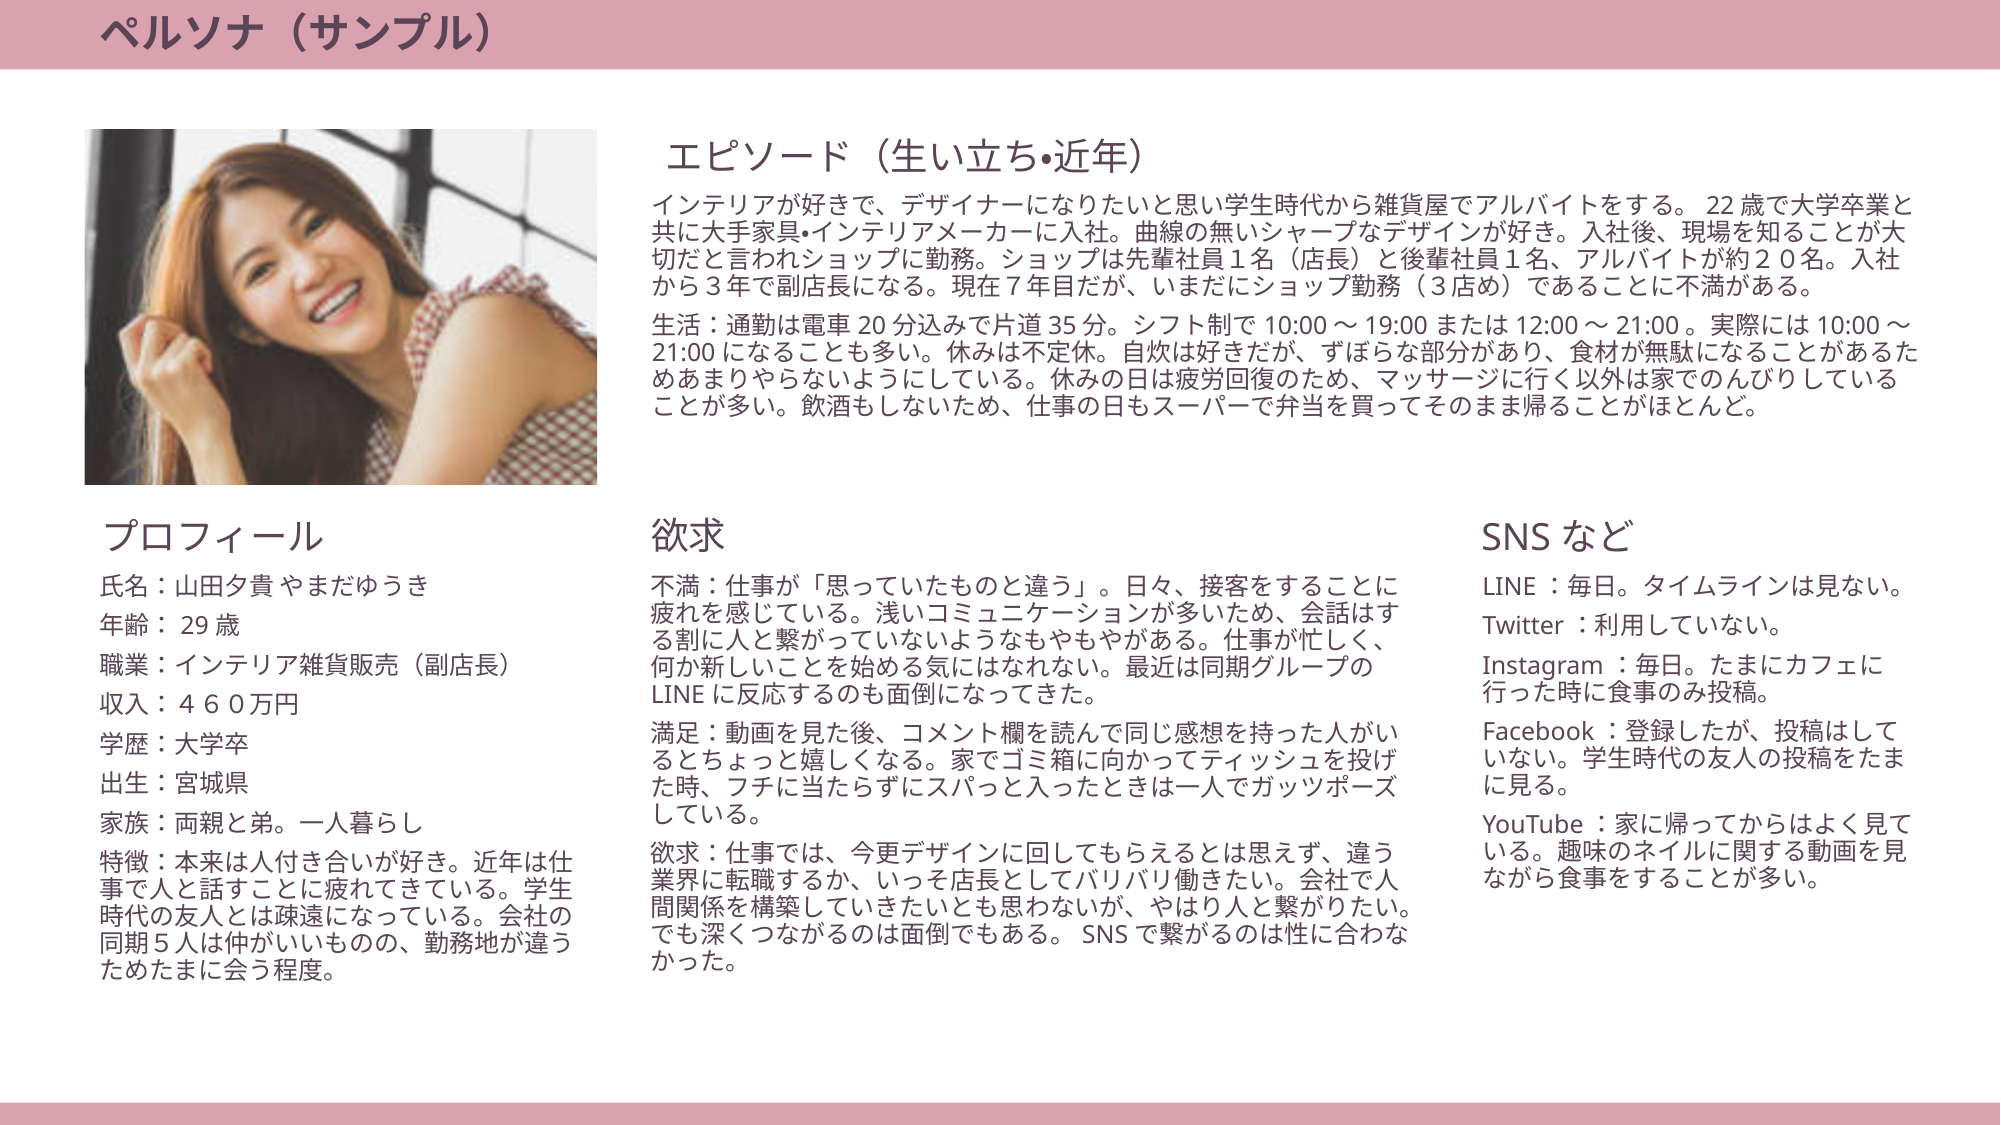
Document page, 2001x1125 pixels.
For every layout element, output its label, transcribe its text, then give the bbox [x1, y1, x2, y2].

list LINE：毎日。タイムラインは見ない。 Twitter：利用していない。 Instagram：毎日。たまにカフェに行った時に食事のみ投稿。 Facebook：登録したが、投稿はしていない。学生時代の友人の投稿をたまに見る。 YouTube：家に帰ってからはよく見ている。趣味のネイルに関する動画を見ながら食事をすることが多い。 [1467, 566, 1937, 1021]
picture [84, 129, 598, 485]
list インテリアが好きで、デザイナーになりたいと思い学生時代から雑貨屋でアルバイトをする。22歳で大学卒業と共に大手家具・インテリアメーカーに入社。曲線の無いシャープなデザインが好き。入社後、現場を知ることが大切だと言われショップに勤務。ショップは先輩社員１名（店長）と後輩社員１名、アルバイトが約２０名。入社から３年で副店長になる。現在７年目だが、いまだにショップ勤務（３店め）であることに不満がある。 生活：通勤は電車20分込みで片道35分。シフト制で10:00～19:00または12:00～21:00。実際には10:00～21:00になることも多い。休みは不定休。自炊は好きだが、ずぼらな部分があり、食材が無駄になることがあるためあまりやらないようにしている。休みの日は疲労回復のため、マッサージに行く以外は家でのんびりしていることが多い。飲酒もしないため、仕事の日もスーパーで弁当を買ってそのまま帰ることがほとんど。 [636, 185, 1937, 485]
list 氏名：山田夕貴 やまだゆうき 年齢：29歳 職業：インテリア雑貨販売（副店長） 収入：４６０万円 学歴：大学卒 出生：宮城県 家族：両親と弟。一人暮らし 特徴：本来は人付き合いが好き。近年は仕事で人と話すことに疲れてきている。学生時代の友人とは疎遠になっている。会社の同期５人は仲がいいものの、勤務地が違うためたまに会う程度。 [84, 566, 598, 1021]
list 不満：仕事が「思っていたものと違う」。日々、接客をすることに疲れを感じている。浅いコミュニケーションが多いため、会話はする割に人と繋がっていないようなもやもやがある。仕事が忙しく、何か新しいことを始める気にはなれない。最近は同期グループのLINEに反応するのも面倒になってきた。 満足：動画を見た後、コメント欄を読んで同じ感想を持った人がいるとちょっと嬉しくなる。家でゴミ箱に向かってティッシュを投げた時、フチに当たらずにスパっと入ったときは一人でガッツポーズしている。 欲求：仕事では、今更デザインに回してもらえるとは思えず、違う業界に転職するか、いっそ店長としてバリバリ働きたい。会社で人間関係を構築していきたいとも思わないが、やはり人と繋がりたい。でも深くつながるのは面倒でもある。SNSで繋がるのは性に合わなかった。 [635, 566, 1436, 1021]
title ペルソナ（サンプル） [84, 0, 1937, 70]
